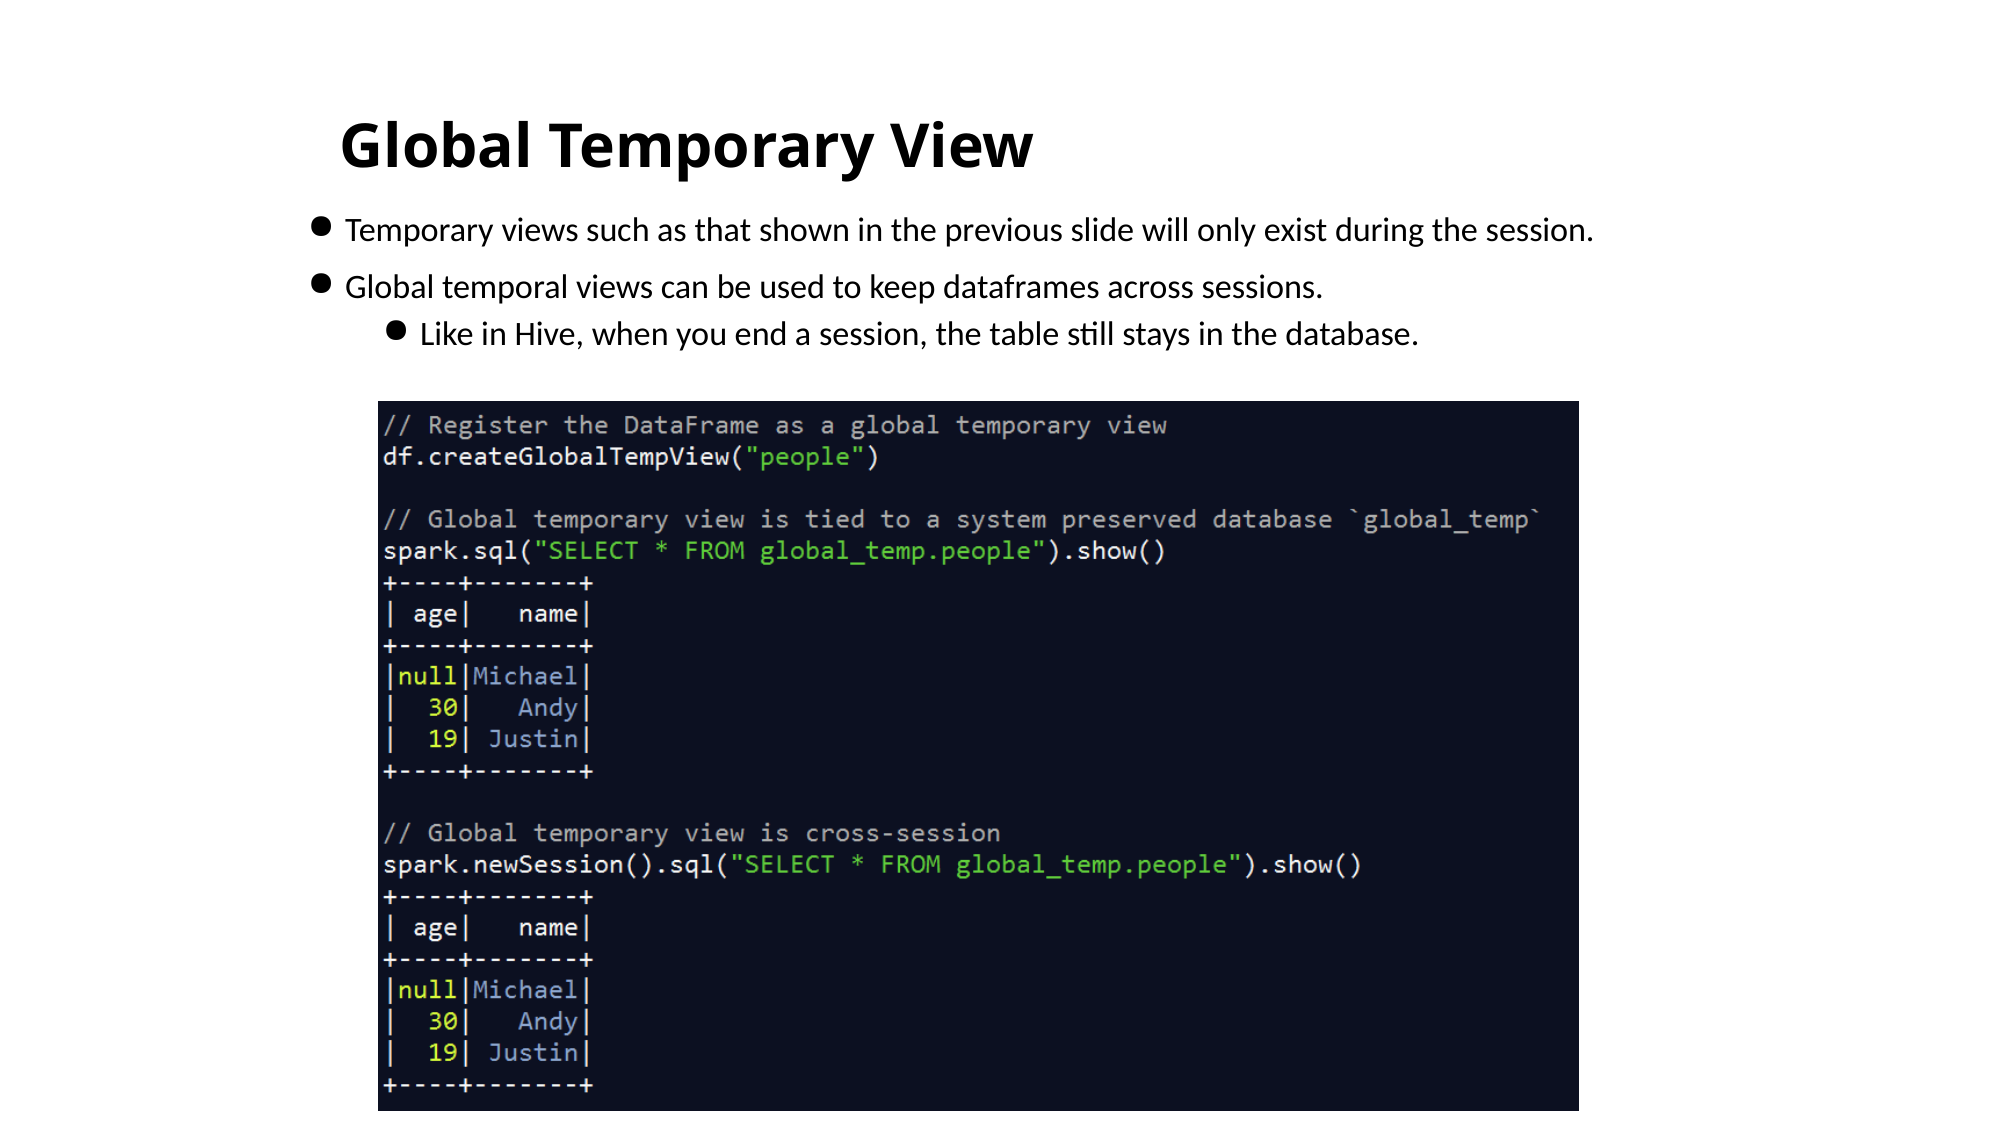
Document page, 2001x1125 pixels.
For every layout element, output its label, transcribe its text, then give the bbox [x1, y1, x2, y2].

title Global Temporary View [324, 90, 1661, 204]
list Temporary views such as that shown in the previous slide will only exist during the session. Global temporal views can be used to keep dataframes across sessions. Like in Hive, when you end a session, the table still stays in the database. [292, 204, 1710, 1086]
picture [378, 401, 1579, 1111]
